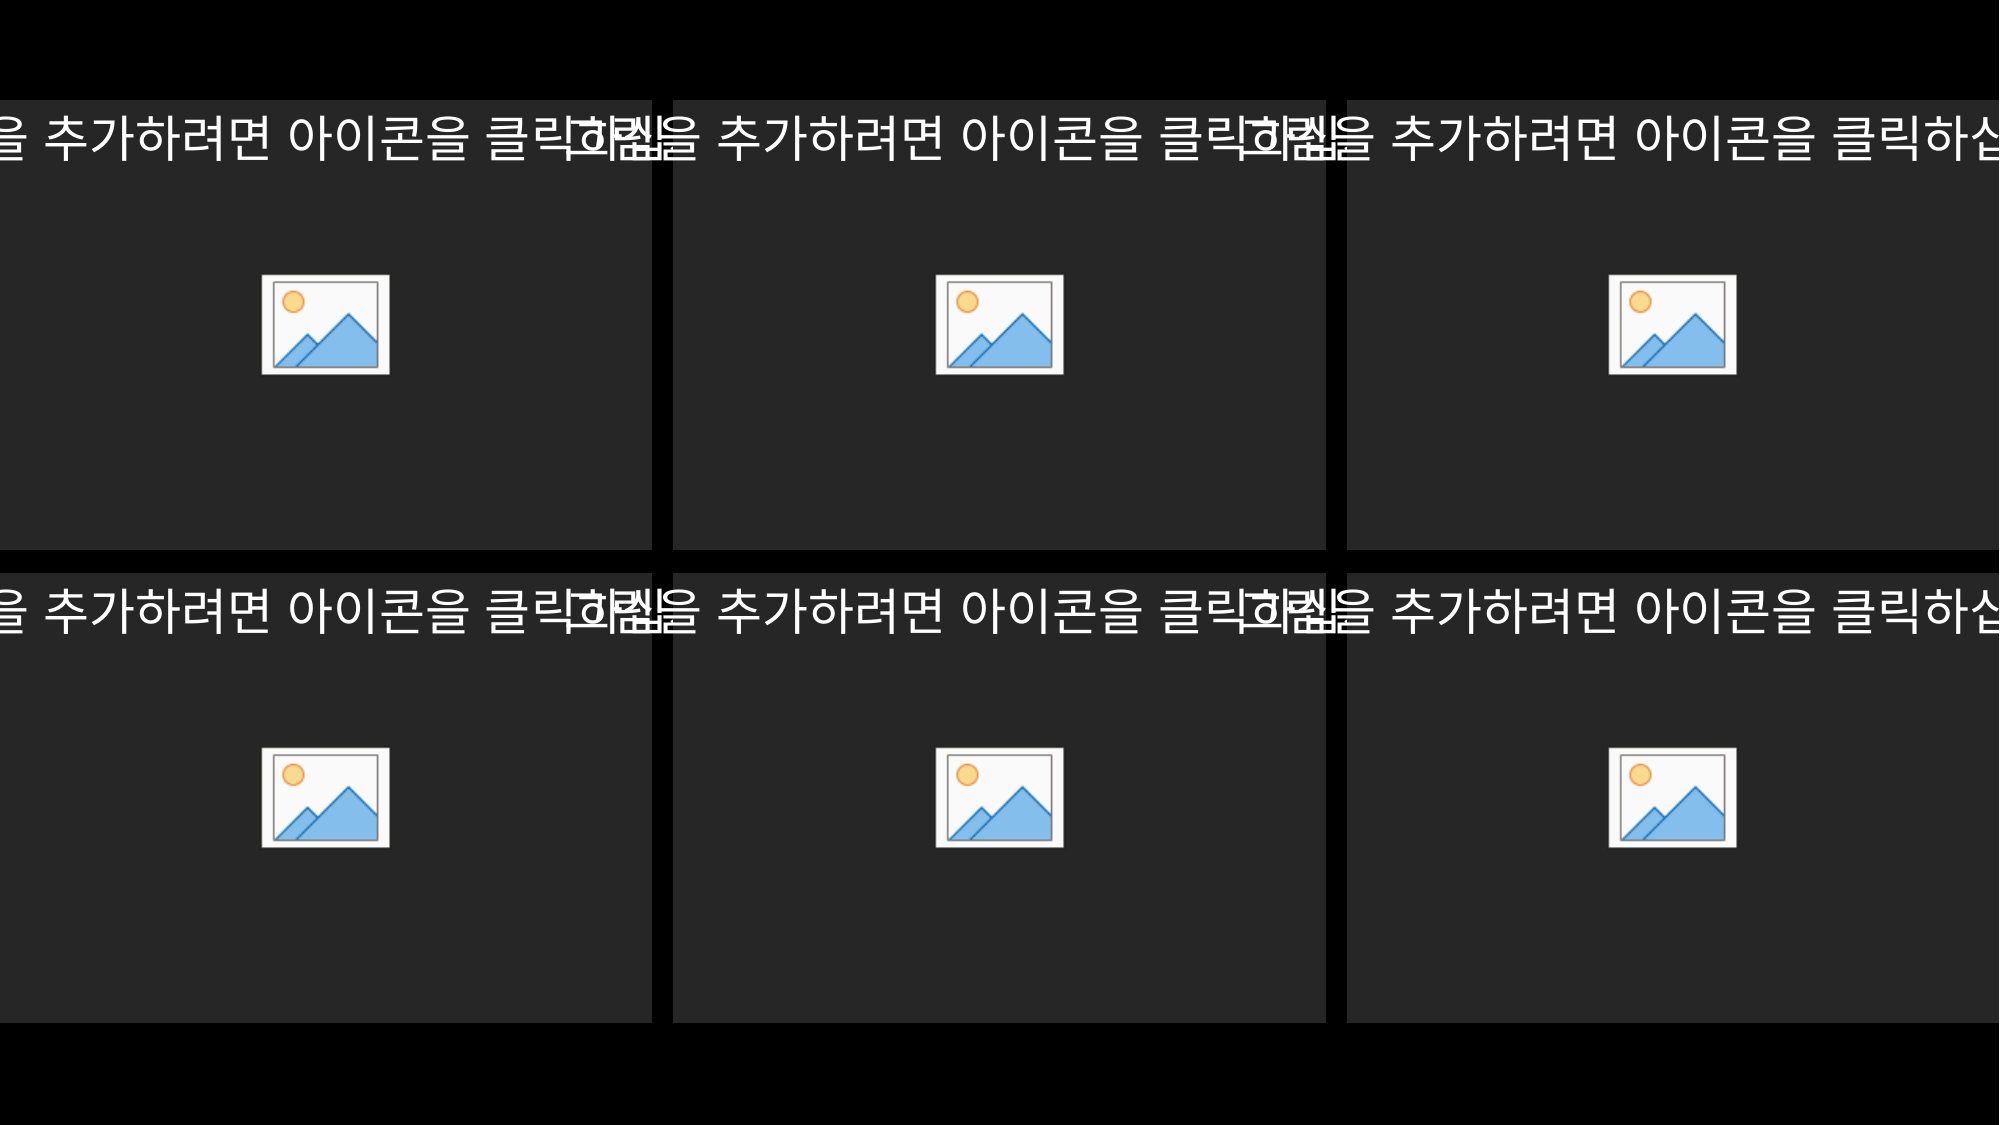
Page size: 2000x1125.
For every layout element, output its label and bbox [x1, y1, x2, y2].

picture [0, 573, 653, 1024]
picture [673, 573, 1326, 1024]
picture [673, 99, 1326, 550]
picture [1346, 99, 2000, 550]
picture [0, 99, 653, 550]
picture [1346, 573, 2000, 1024]
